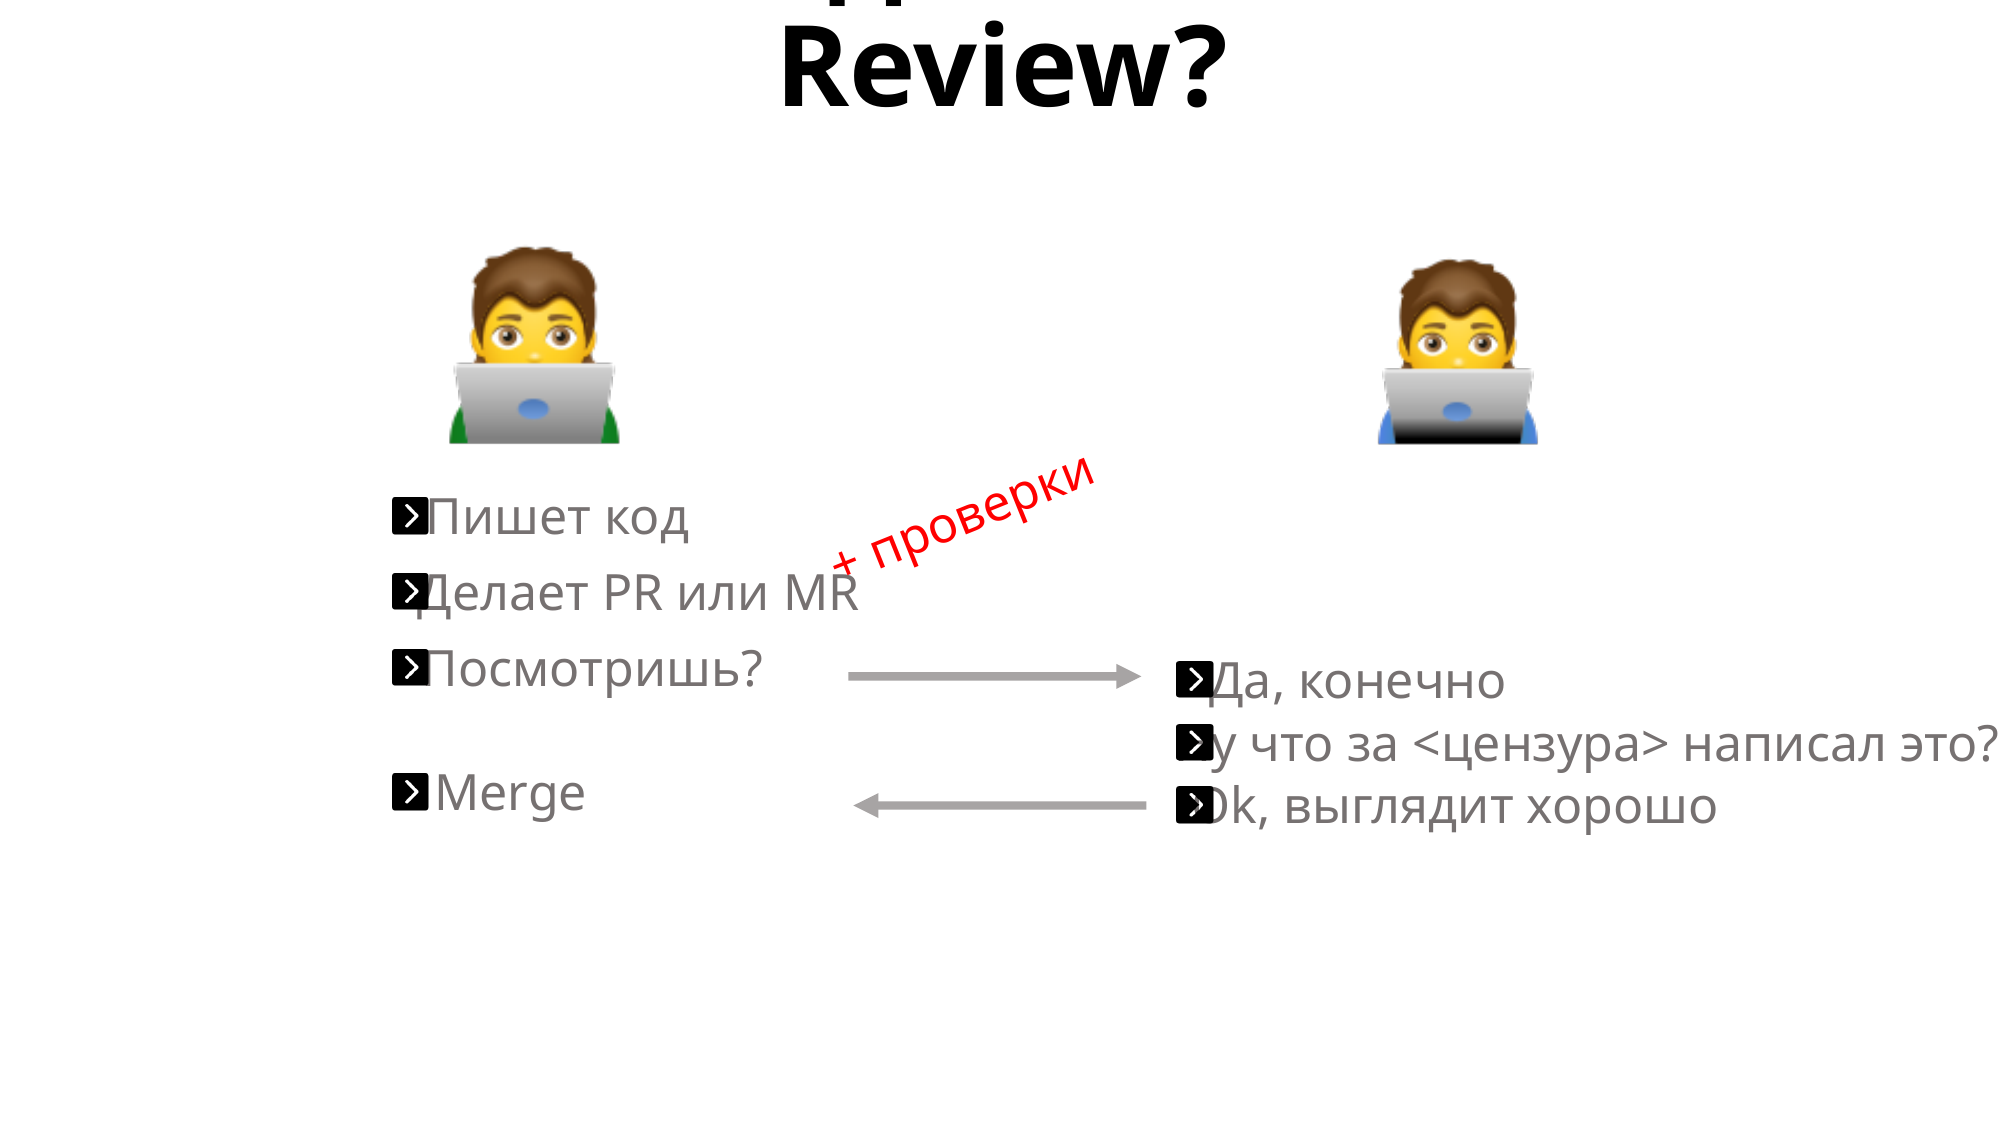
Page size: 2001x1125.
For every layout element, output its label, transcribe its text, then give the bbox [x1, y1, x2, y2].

picture [428, 239, 642, 453]
text_box Да, конечно [1194, 641, 1522, 703]
text_box Ok, выглядит хорошо [1176, 766, 1734, 842]
text_box Посмотришь? [407, 628, 778, 704]
text_box Ну что за <цензура> написал это? [1159, 703, 2000, 779]
picture [385, 766, 435, 817]
text_box Делает PR или MR [402, 553, 875, 628]
picture [385, 641, 435, 692]
picture [385, 566, 435, 616]
text_box Пишет код [411, 477, 704, 553]
text_box Merge [419, 753, 602, 829]
picture [385, 490, 435, 541]
picture [1169, 654, 1220, 704]
picture [1169, 716, 1220, 767]
text_box + проверки [803, 422, 1120, 608]
picture [1169, 779, 1220, 830]
text_box Как вы делаете Code Review? [139, 40, 1865, 139]
picture [1358, 252, 1559, 453]
